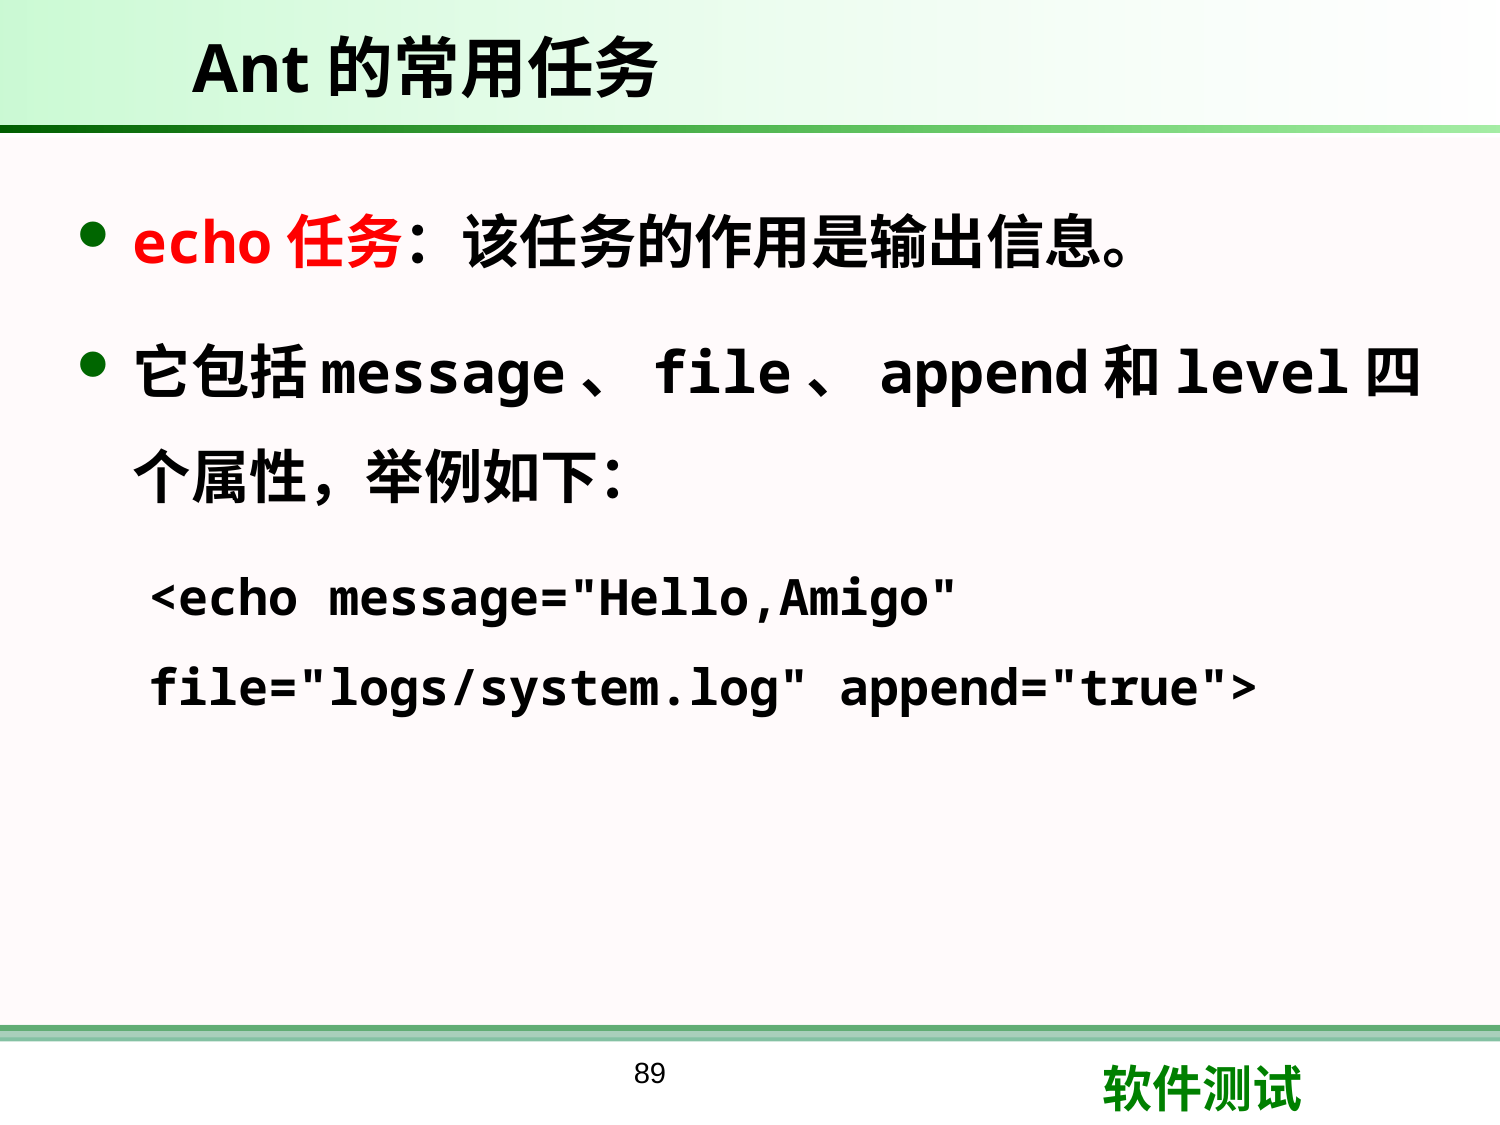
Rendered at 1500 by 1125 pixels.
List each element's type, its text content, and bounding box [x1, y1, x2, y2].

list echo任务：该任务的作用是输出信息。 它包括message、file、append和level四个属性，举例如下： <echo message="Hello,Amigo" file="logs/system.log" append="true"> [58, 162, 1463, 1001]
footer 89 [412, 1046, 888, 1125]
title Ant的常用任务 [176, 12, 1223, 119]
